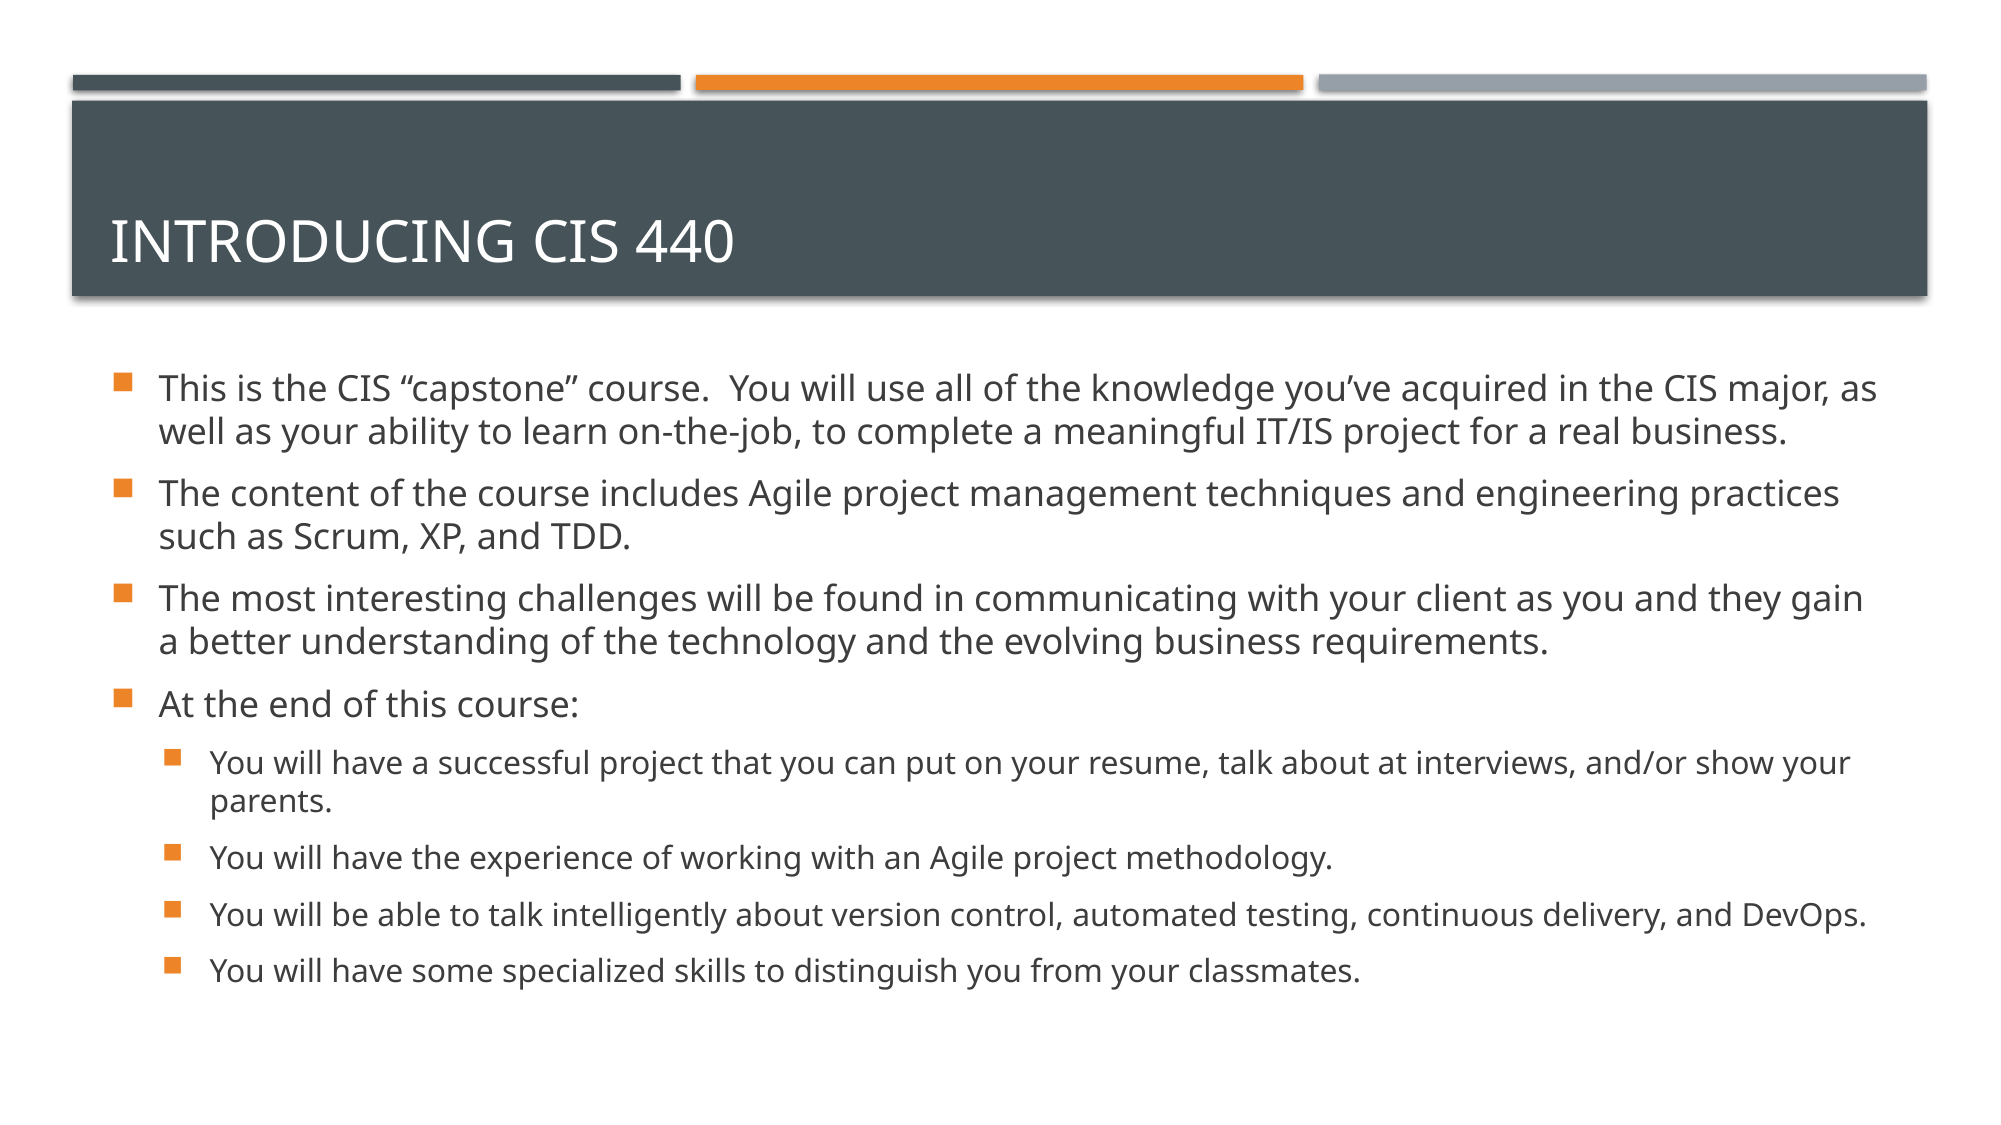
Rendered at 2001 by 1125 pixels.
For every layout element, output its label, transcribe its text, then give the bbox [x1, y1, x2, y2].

title Introducing cis 440 [95, 115, 1905, 282]
list This is the CIS “capstone” course. You will use all of the knowledge you’ve acquired in the CIS major, as well as your ability to learn on-the-job, to complete a meaningful IT/IS project for a real business. The content of the course includes Agile project management techniques and engineering practices such as Scrum, XP, and TDD. The most interesting challenges will be found in communicating with your client as you and they gain a better understanding of the technology and the evolving business requirements. At the end of this course: You will have a successful project that you can put on your resume, talk about at interviews, and/or show your parents. You will have the experience of working with an Agile project methodology. You will be able to talk intelligently about version control, automated testing, continuous delivery, and DevOps. You will have some specialized skills to distinguish you from your classmates. [95, 357, 1905, 1054]
